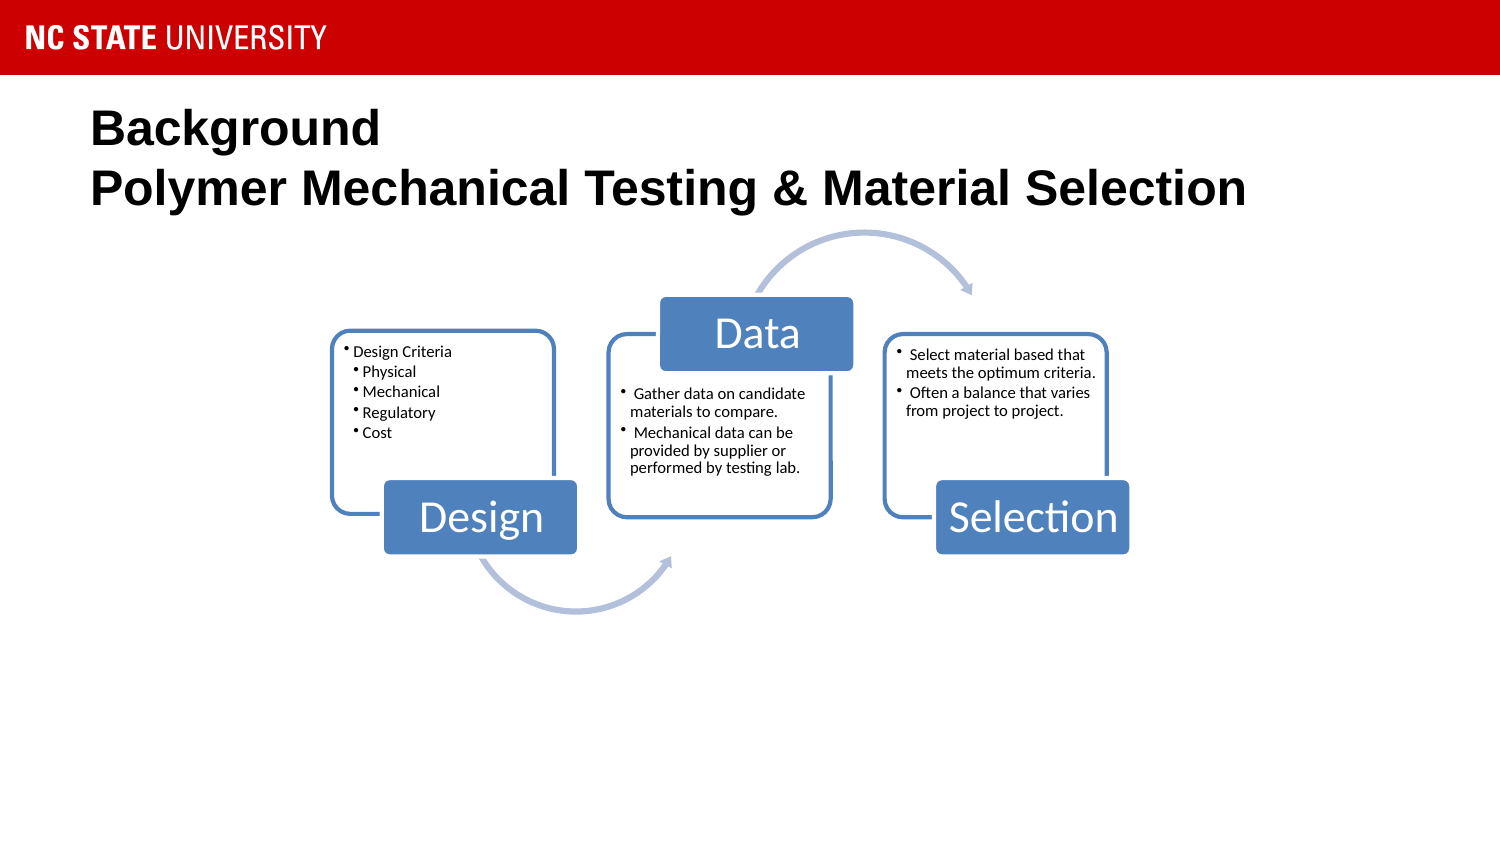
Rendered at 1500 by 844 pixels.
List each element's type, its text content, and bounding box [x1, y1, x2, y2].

title Background Polymer Mechanical Testing & Material Selection [75, 90, 1425, 222]
picture [0, 0, 1500, 75]
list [331, 170, 1133, 681]
